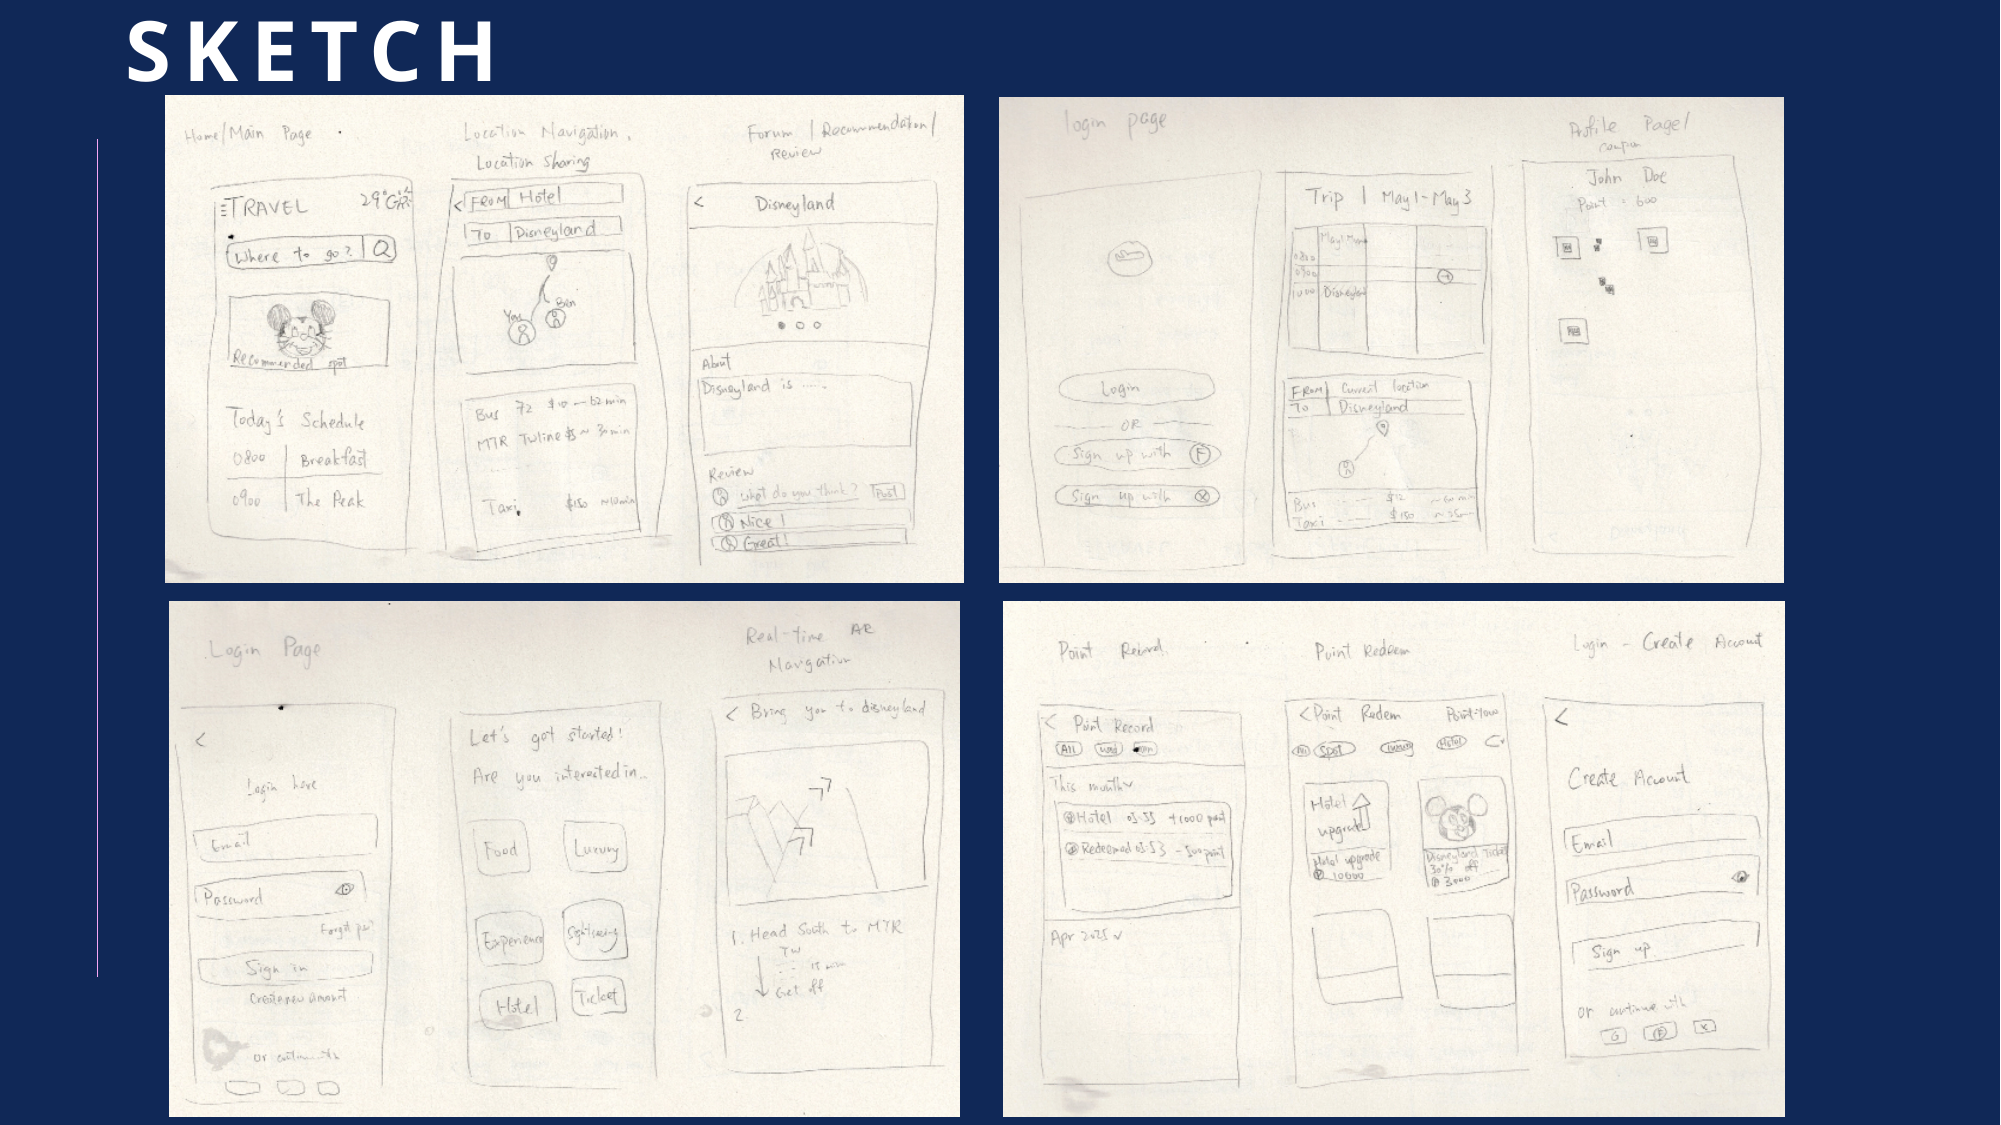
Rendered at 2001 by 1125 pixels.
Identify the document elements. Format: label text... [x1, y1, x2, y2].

picture [165, 95, 964, 583]
picture [169, 601, 960, 1117]
text_box SketcH [110, 0, 1896, 142]
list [999, 97, 1784, 583]
picture [1003, 601, 1785, 1117]
